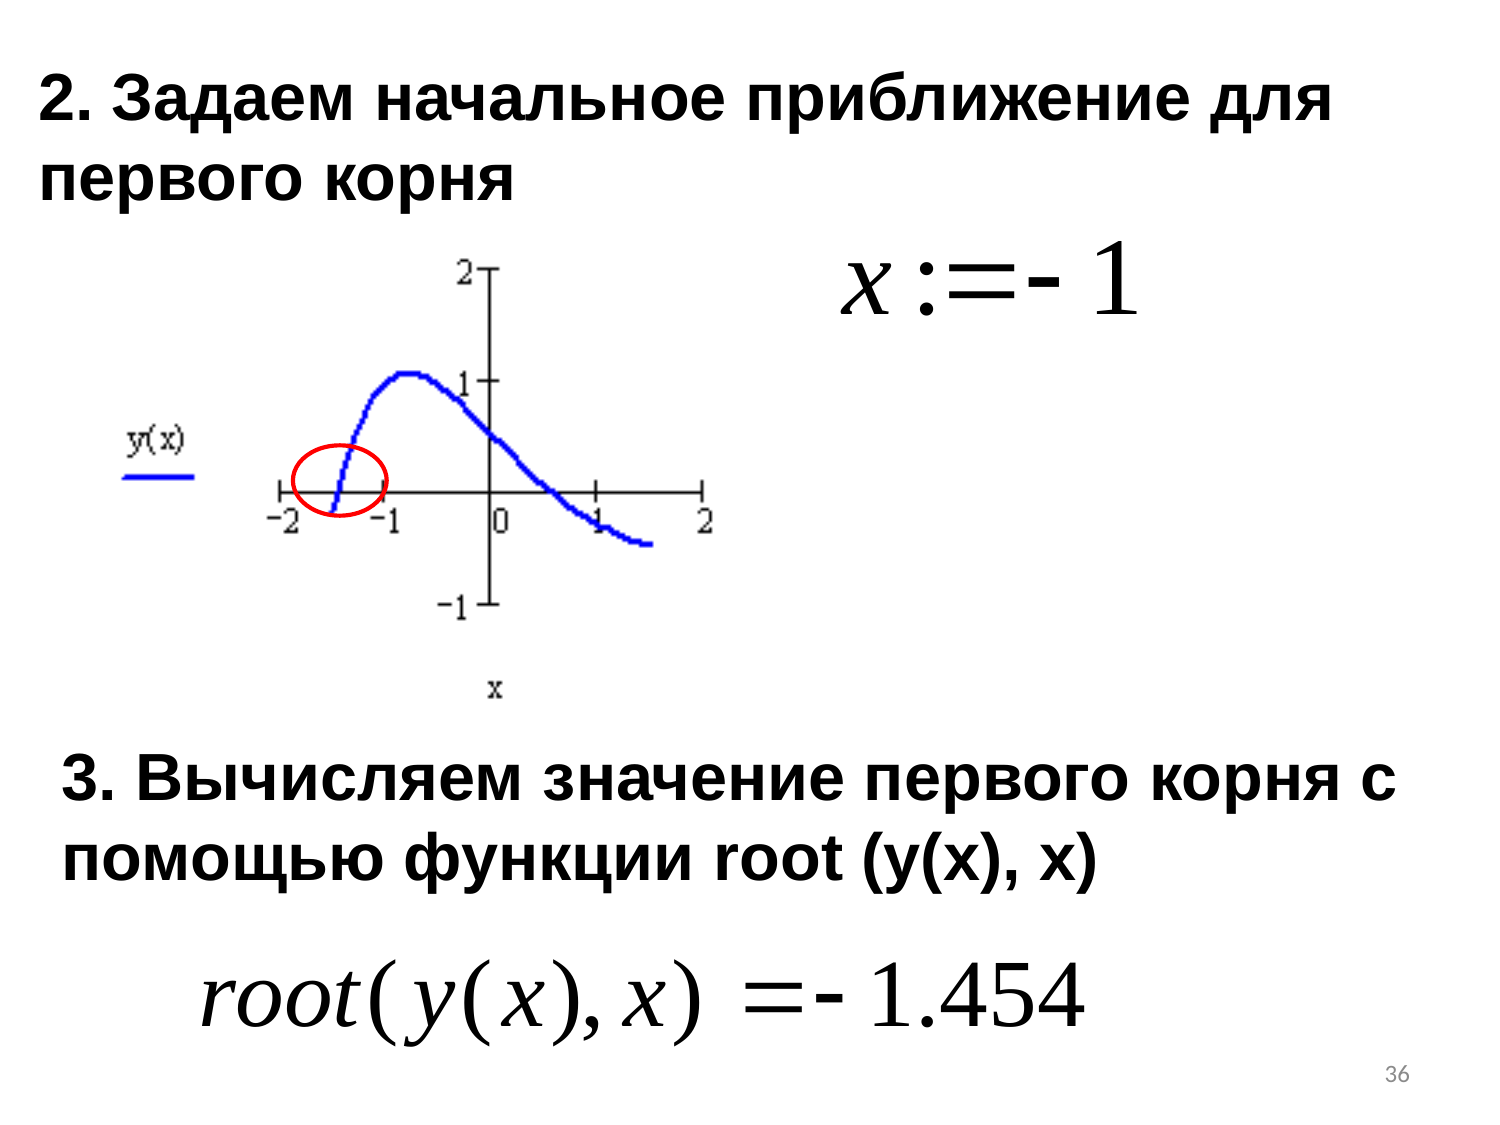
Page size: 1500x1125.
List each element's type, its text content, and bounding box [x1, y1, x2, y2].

text_box 3. Вычисляем значение первого корня с помощью функции root (y(x), x) [46, 726, 1465, 902]
text_box 2. Задаем начальное приближение для первого корня [23, 46, 1430, 222]
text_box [183, 937, 1102, 1067]
slide_number 36 [1074, 1042, 1425, 1103]
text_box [820, 213, 1149, 343]
picture [116, 245, 791, 727]
